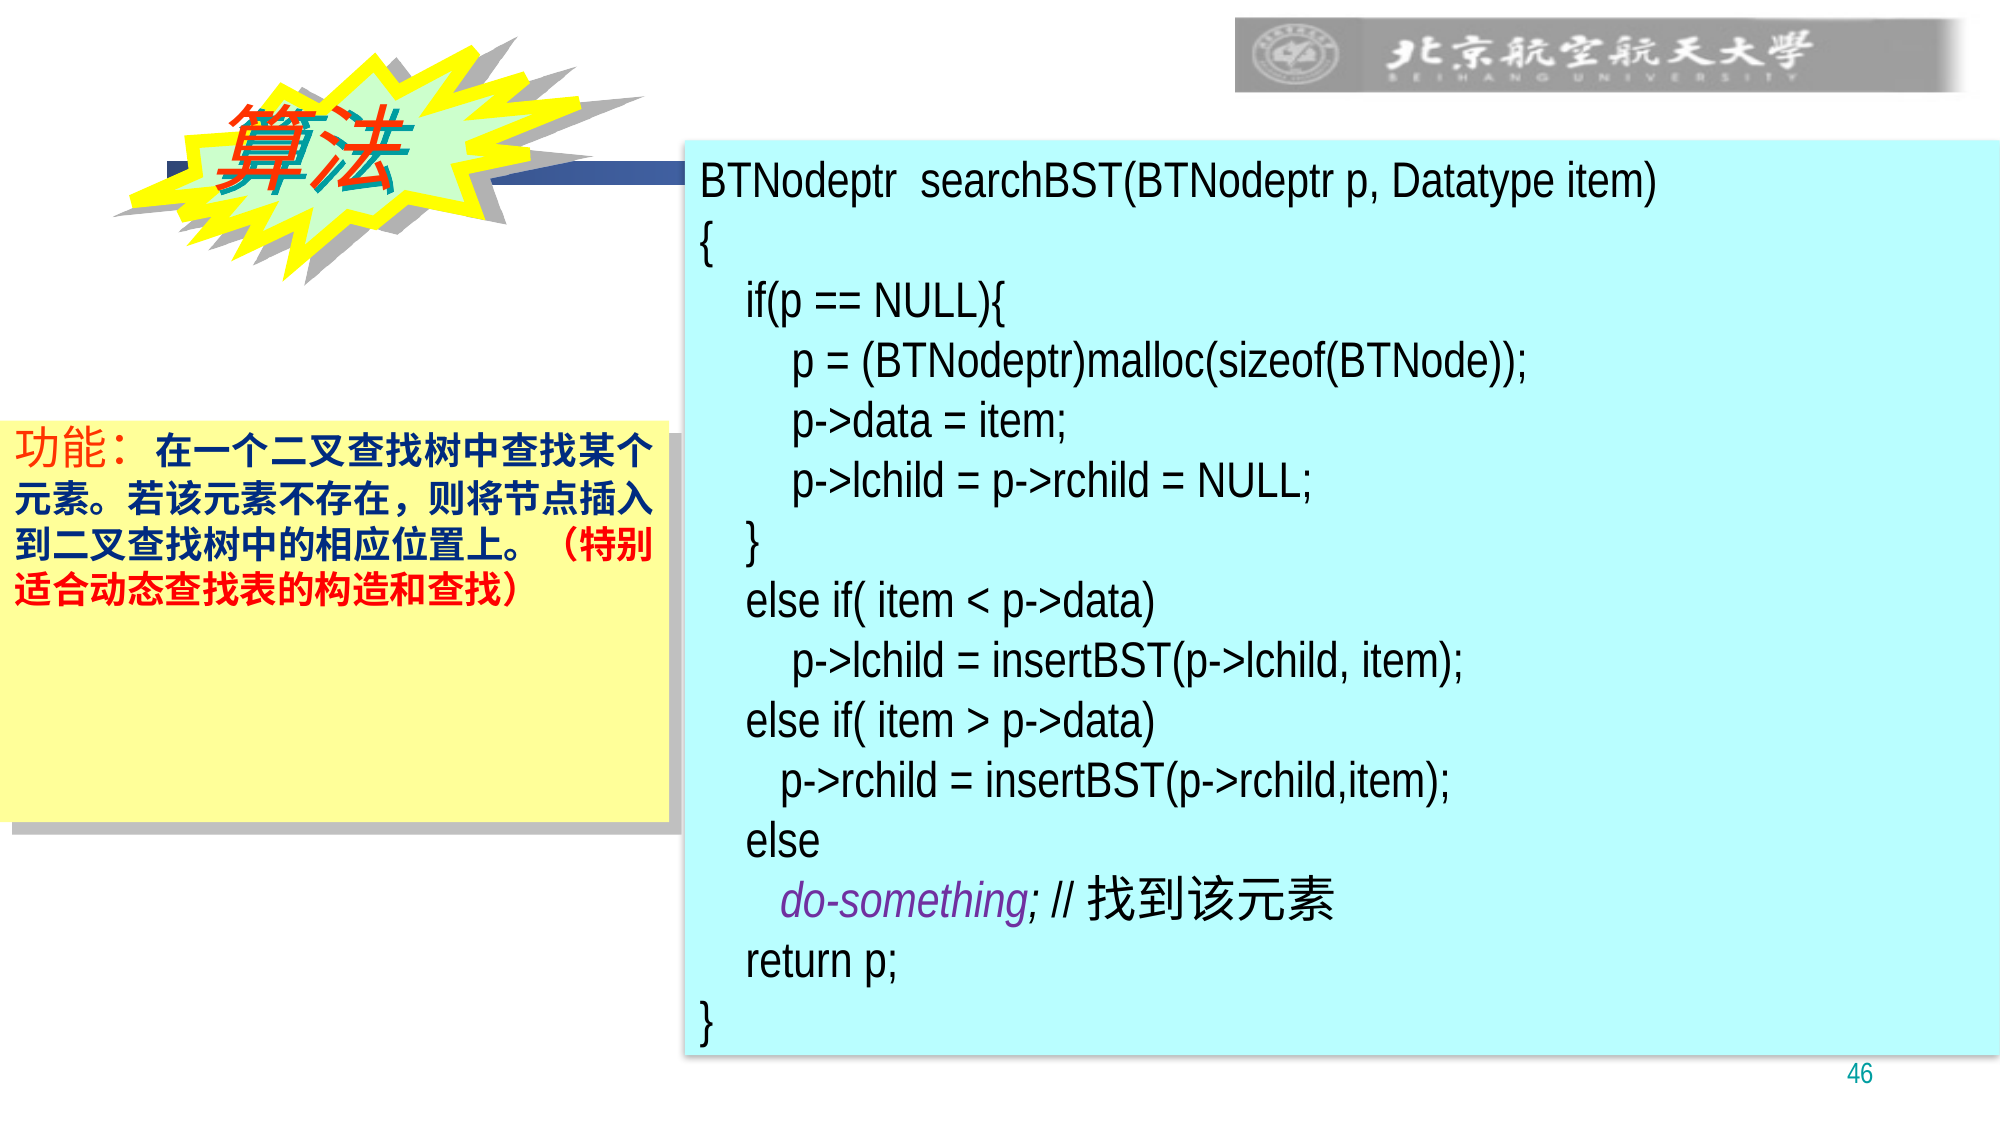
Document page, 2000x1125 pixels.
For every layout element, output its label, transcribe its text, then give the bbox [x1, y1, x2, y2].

picture [1235, 0, 2000, 102]
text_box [133, 66, 584, 254]
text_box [0, 420, 670, 823]
slide_number 46 [1471, 1065, 1889, 1098]
text_box BTNodeptr searchBST(BTNodeptr p, Datatype item) { if(p == NULL){ p = (BTNodeptr)malloc(sizeof(BTNode)); p->data = item; p->lchild = p->rchild = NULL; } else if( item < p->data) p->lchild = insertBST(p->lchild, item); else if( item > p->data) p->rchild = insertBST(p->rchild,item); else do-something; //找到该元素 return p; } [684, 140, 2000, 1056]
